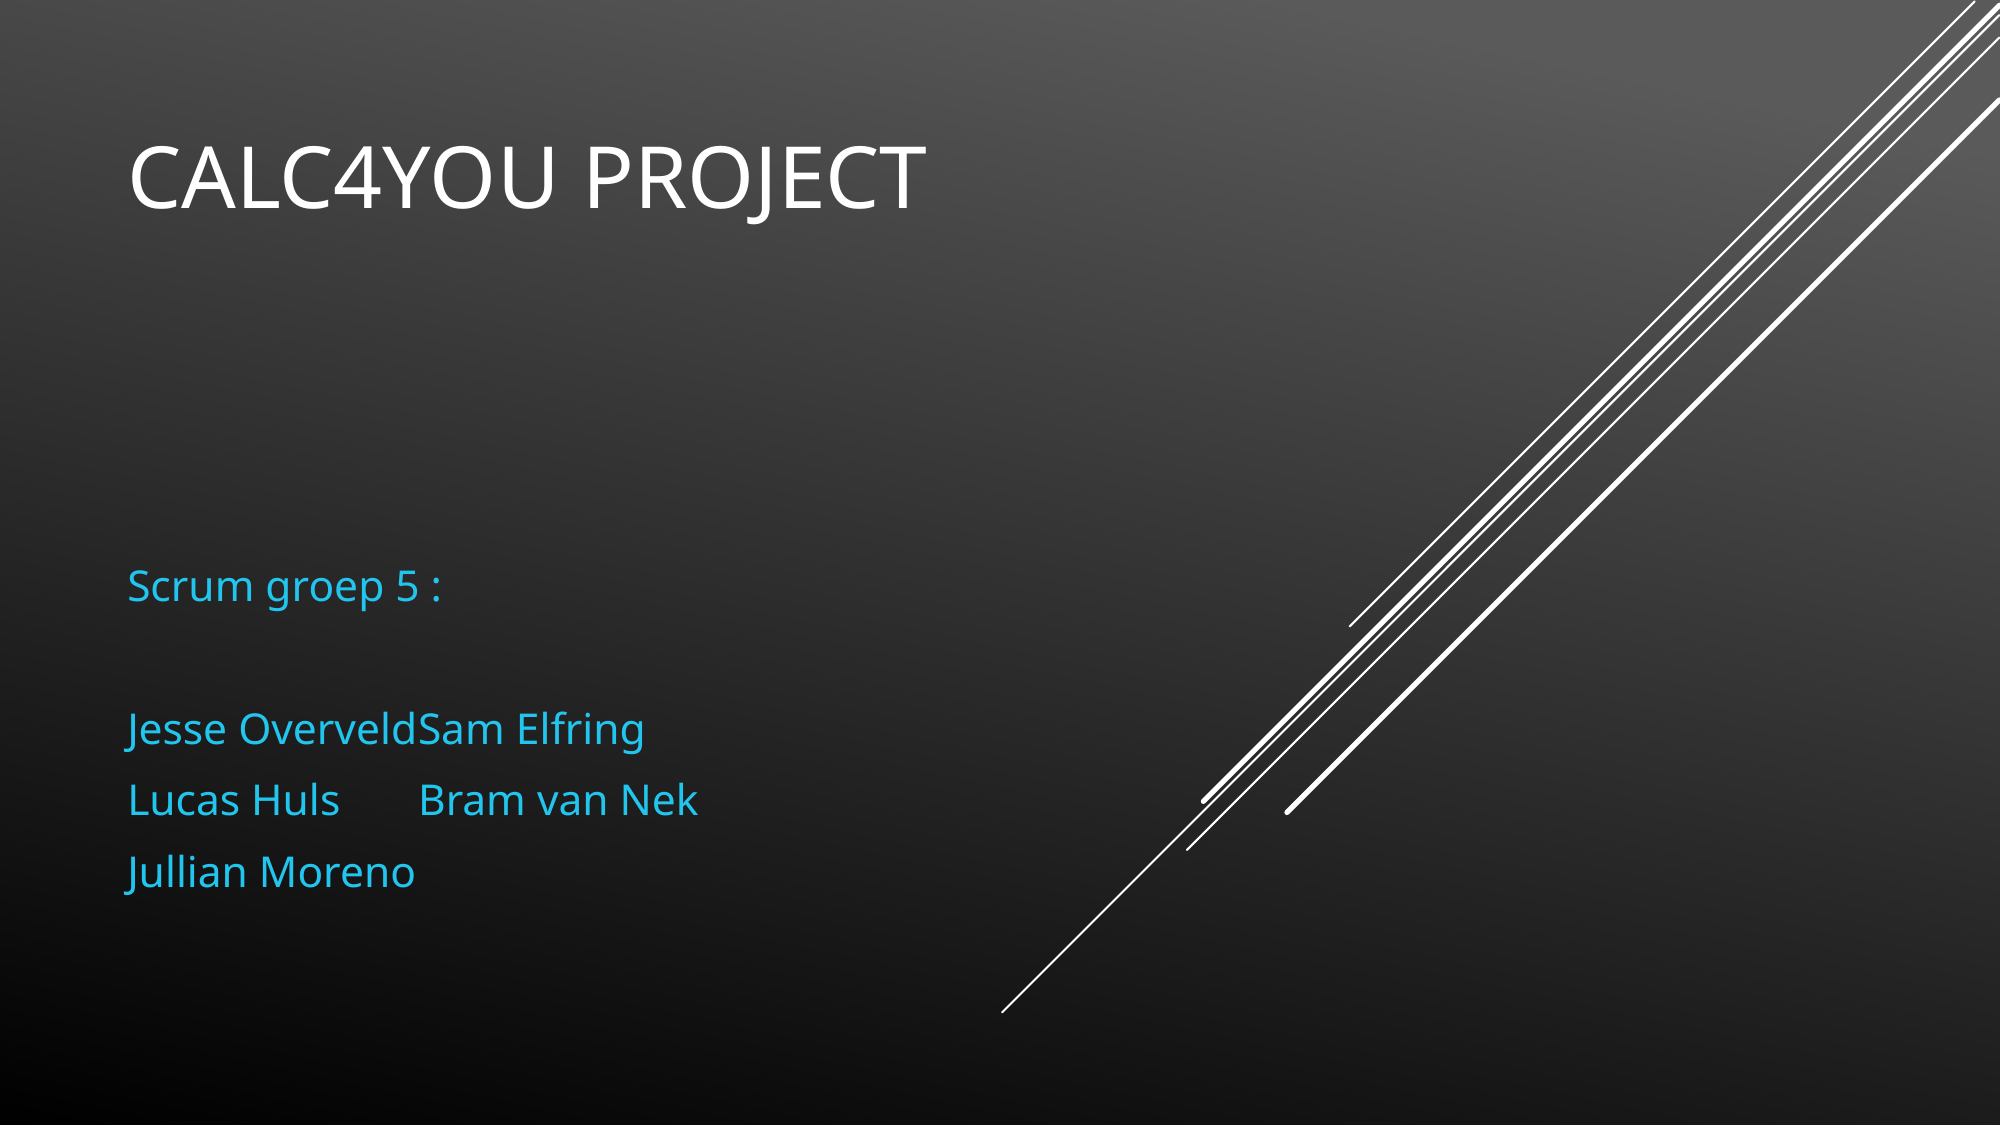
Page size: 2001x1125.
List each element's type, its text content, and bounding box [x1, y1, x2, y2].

title Calc4you project [112, 112, 1056, 233]
subtitle Scrum groep 5 : Jesse Overveld Sam Elfring Lucas Huls Bram van Nek Jullian Moreno [112, 551, 1163, 950]
